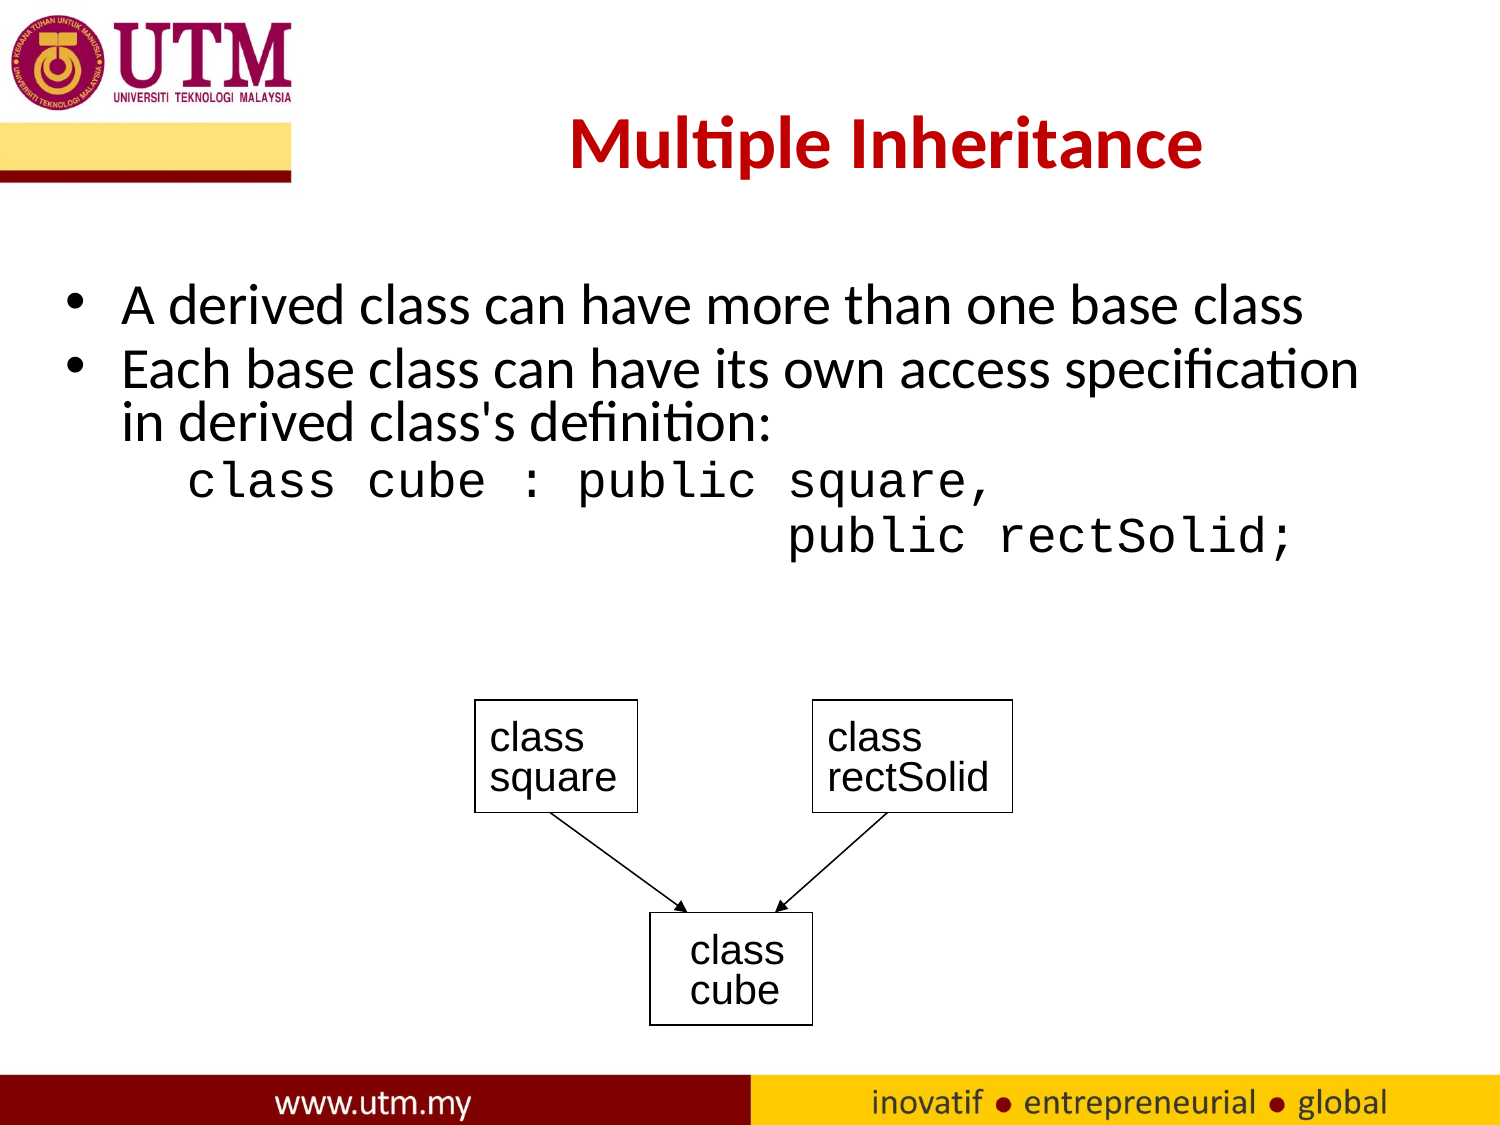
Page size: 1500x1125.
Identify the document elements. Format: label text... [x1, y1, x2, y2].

title Multiple Inheritance [348, 45, 1425, 233]
picture [0, 0, 1500, 1125]
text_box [474, 699, 1013, 1026]
list A derived class can have more than one base class Each base class can have its own access specification in derived class's definition: class cube : public square, public rectSolid; [50, 275, 1413, 625]
